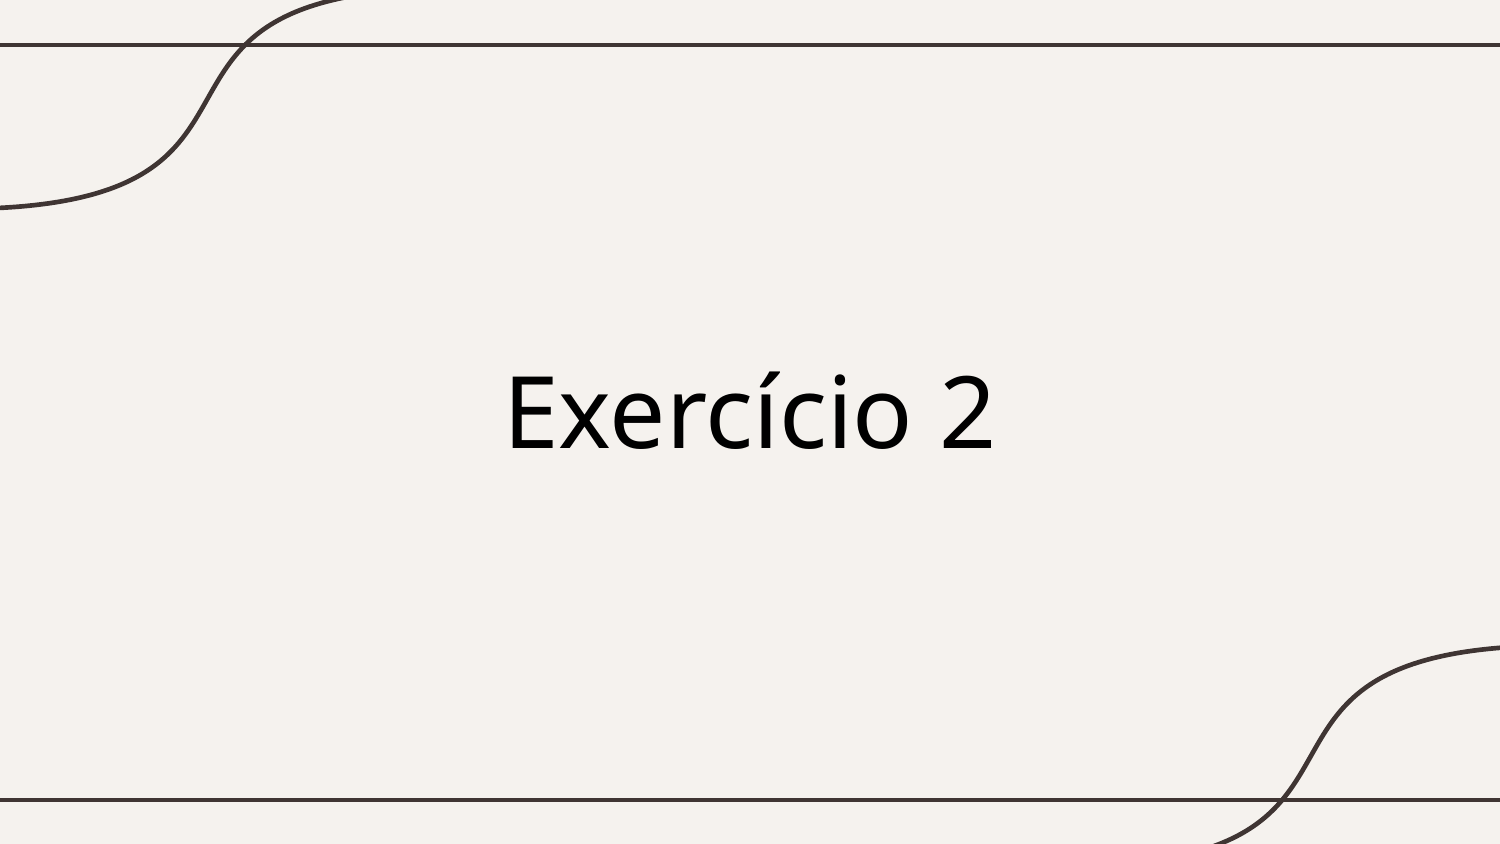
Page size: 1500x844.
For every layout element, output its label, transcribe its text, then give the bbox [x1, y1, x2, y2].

title Exercício 2 [170, 360, 1330, 484]
